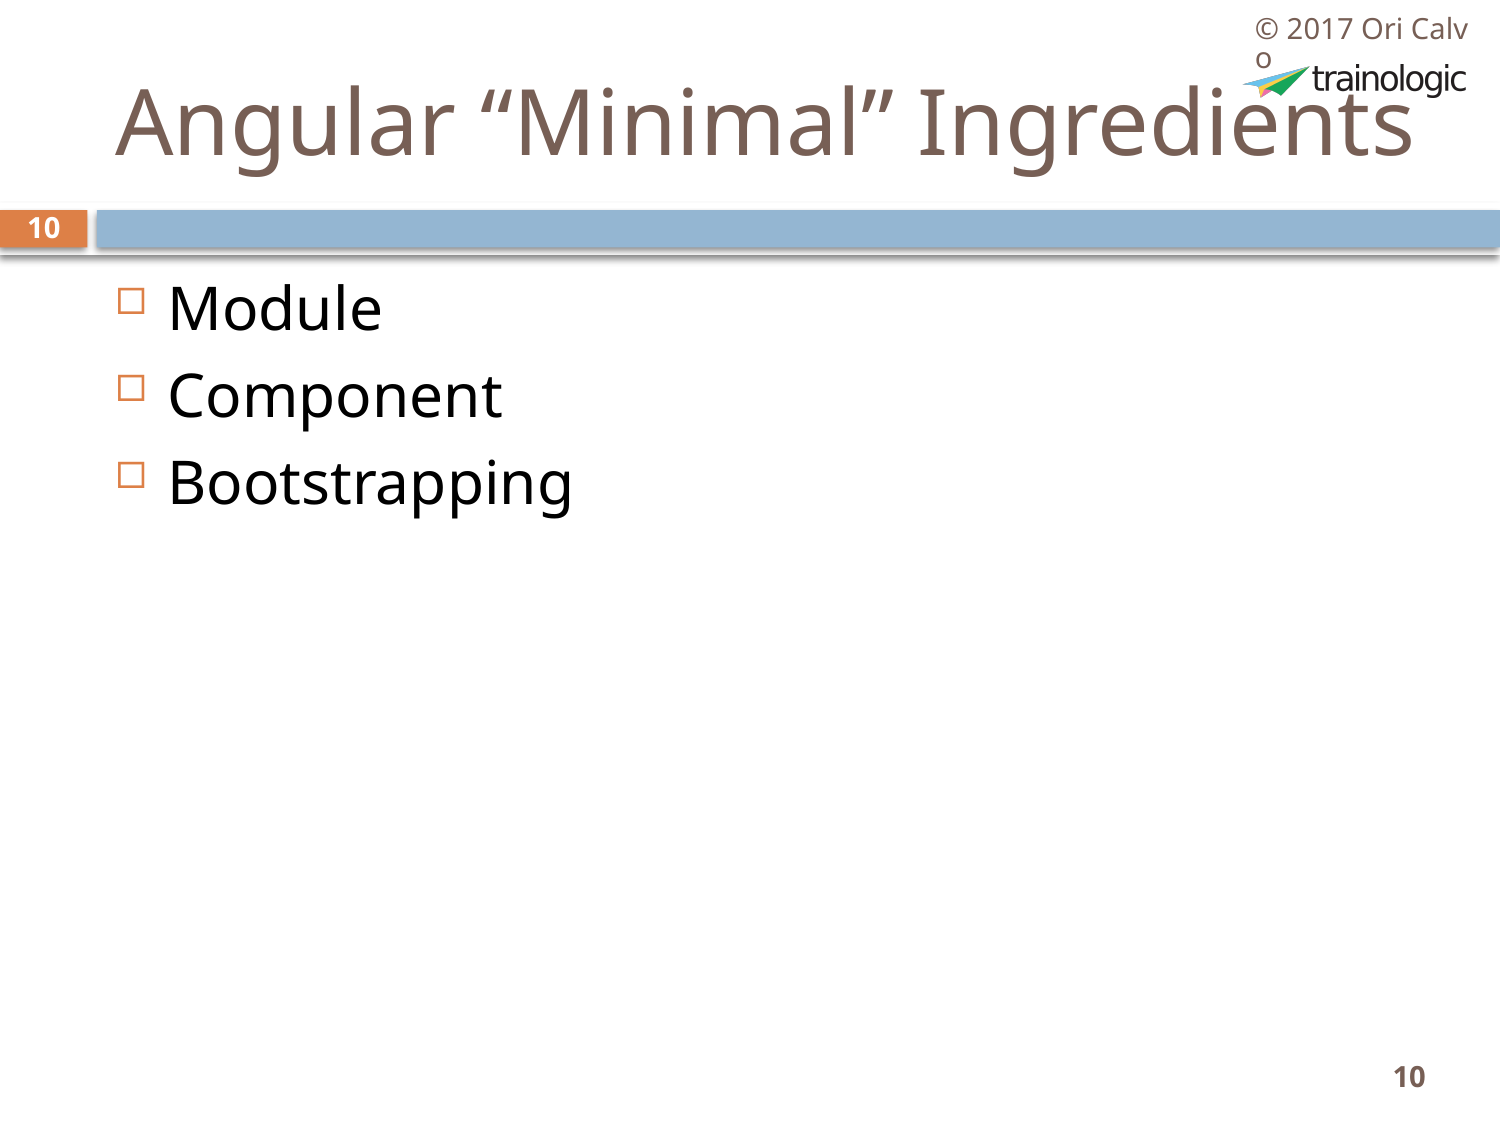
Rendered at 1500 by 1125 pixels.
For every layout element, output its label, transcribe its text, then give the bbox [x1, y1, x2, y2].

footer © 2017 Ori Calvo [1240, 0, 1500, 60]
title Angular “Minimal” Ingredients [100, 37, 1438, 200]
picture [1438, 64, 1466, 98]
list Module Component Bootstrapping [100, 262, 1438, 1000]
slide_number 10 [0, 208, 88, 249]
